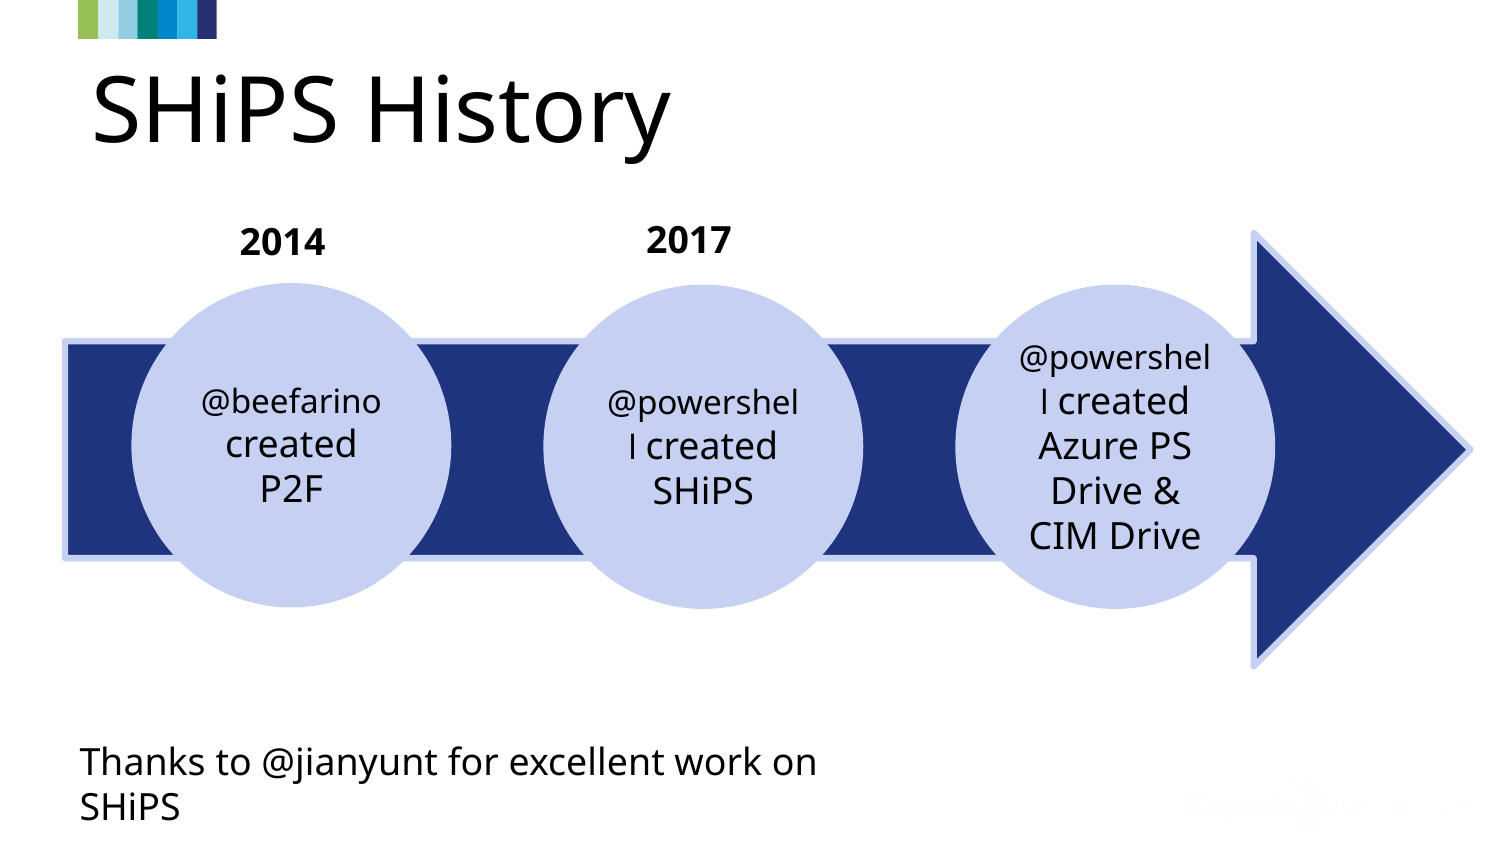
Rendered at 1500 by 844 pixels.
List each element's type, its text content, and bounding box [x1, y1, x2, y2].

text_box @beefarino created P2F [129, 280, 454, 610]
text_box 2017 [631, 208, 776, 269]
text_box [62, 339, 175, 561]
title SHiPS History [76, 43, 1424, 185]
picture [0, 0, 1500, 844]
text_box @powershell created Azure PS Drive & CIM Drive [953, 282, 1278, 612]
text_box Thanks to @jianyunt for excellent work on SHiPS [64, 730, 884, 836]
text_box [1233, 230, 1473, 669]
text_box 2014 [224, 210, 360, 271]
text_box @powershell created SHiPS [541, 282, 866, 612]
text_box [821, 339, 997, 561]
text_box [408, 339, 586, 561]
